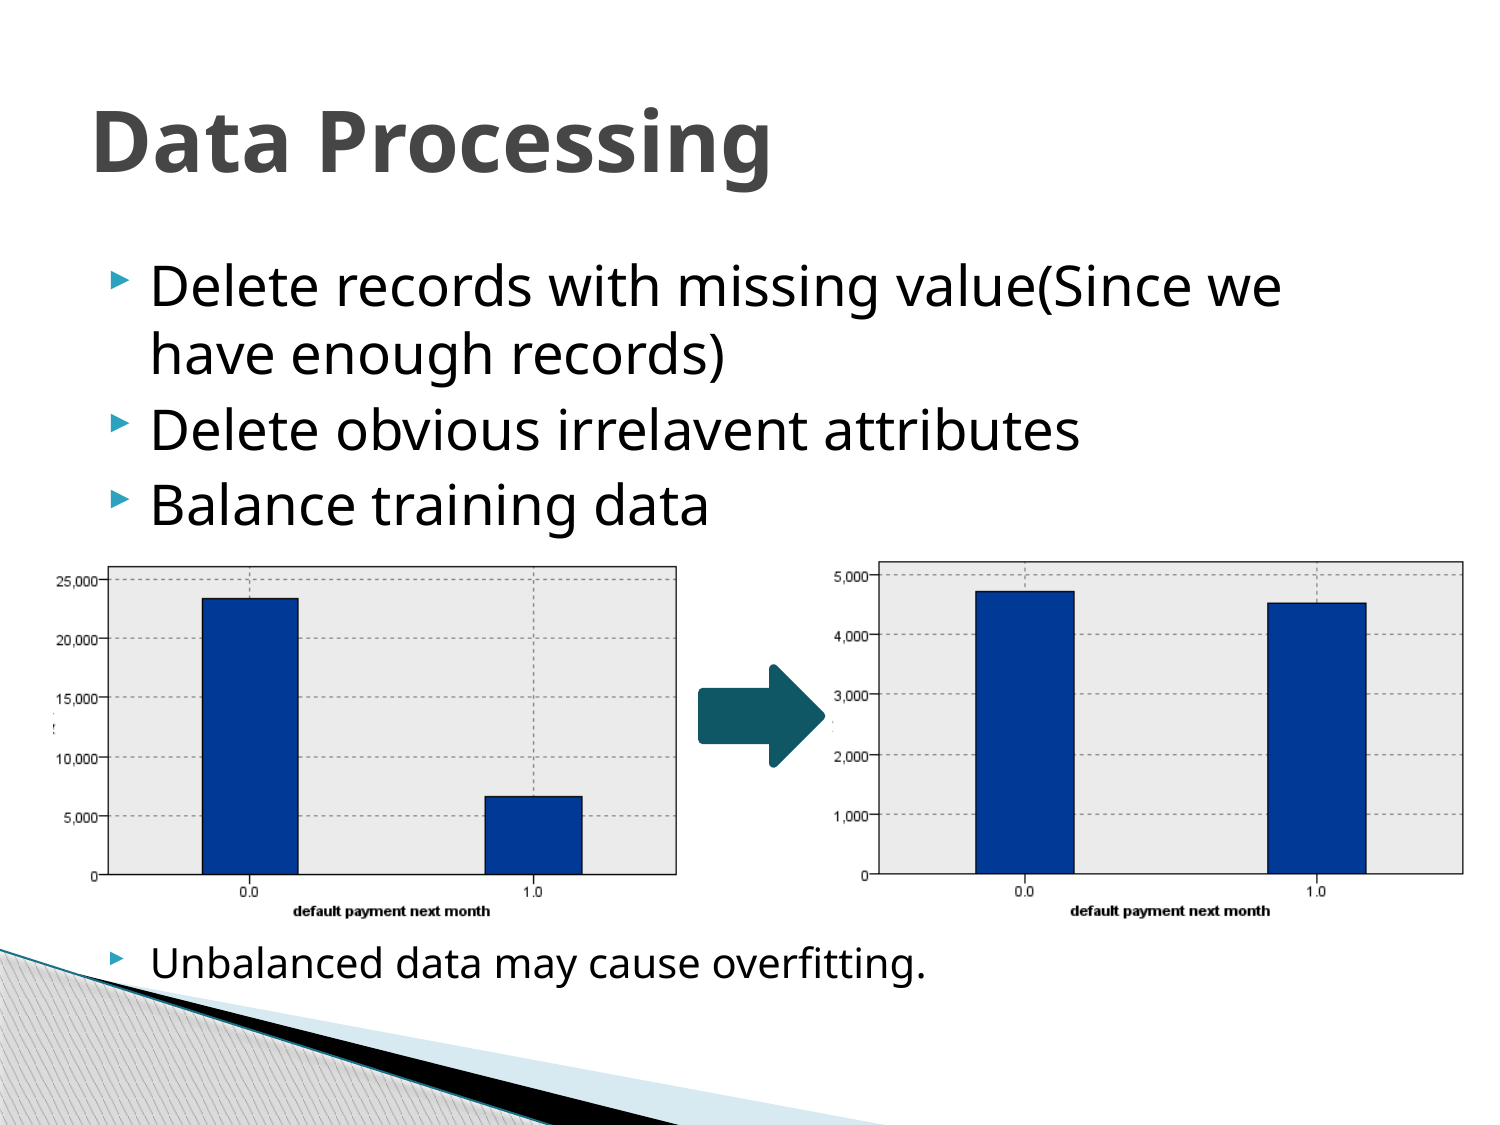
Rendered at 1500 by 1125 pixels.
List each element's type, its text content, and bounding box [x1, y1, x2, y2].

text_box [698, 664, 826, 768]
picture [832, 538, 1483, 929]
picture [52, 547, 692, 929]
text_box Unbalanced data may cause overfitting. [74, 929, 1425, 1125]
title Data Processing [75, 45, 1425, 233]
list Delete records with missing value(Since we have enough records) Delete obvious irrelavent attributes Balance training data [75, 243, 1425, 929]
